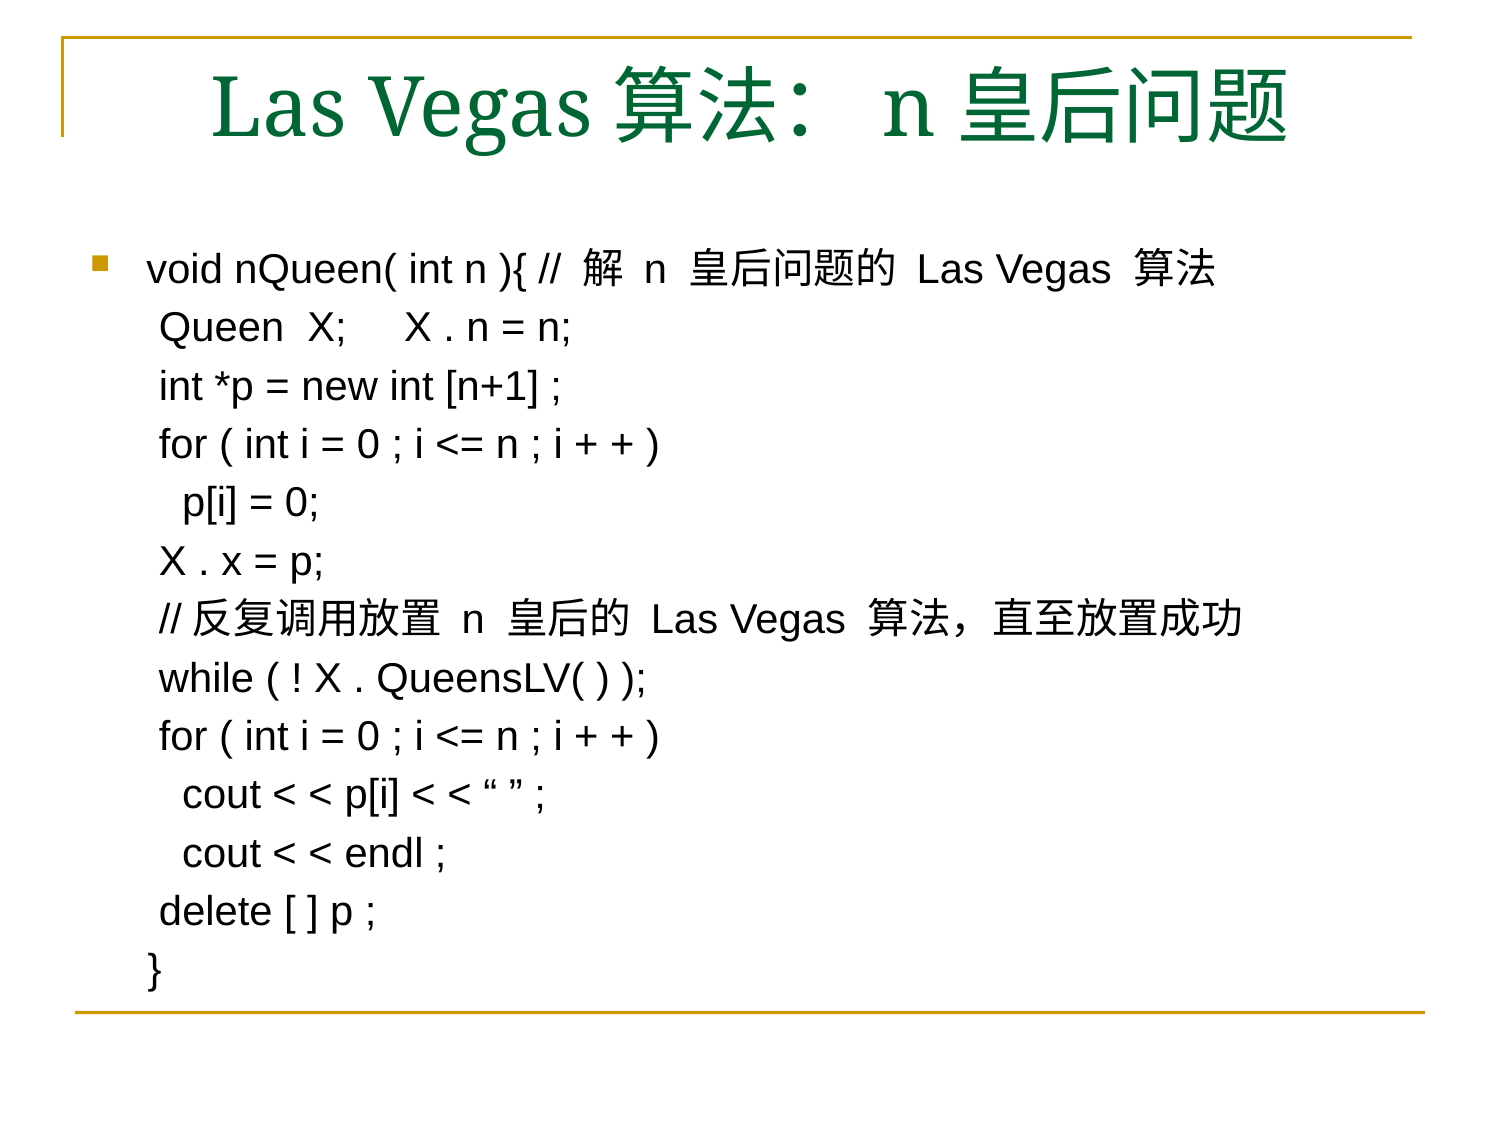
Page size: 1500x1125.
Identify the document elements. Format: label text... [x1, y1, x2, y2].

list void nQueen( int n ){ // 解 n 皇后问题的 Las Vegas 算法 Queen X; X . n = n; int *p = new int [n+1] ; for ( int i = 0 ; i <= n ; i + + ) p[i] = 0; X . x = p; //反复调用放置 n 皇后的 Las Vegas 算法，直至放置成功 while ( ! X . QueensLV( ) ); for ( int i = 0 ; i <= n ; i + + ) cout < < p[i] < < “ ” ; cout < < endl ; delete [ ] p ; } [74, 234, 1426, 1006]
title Las Vegas算法：n皇后问题 [74, 45, 1426, 233]
